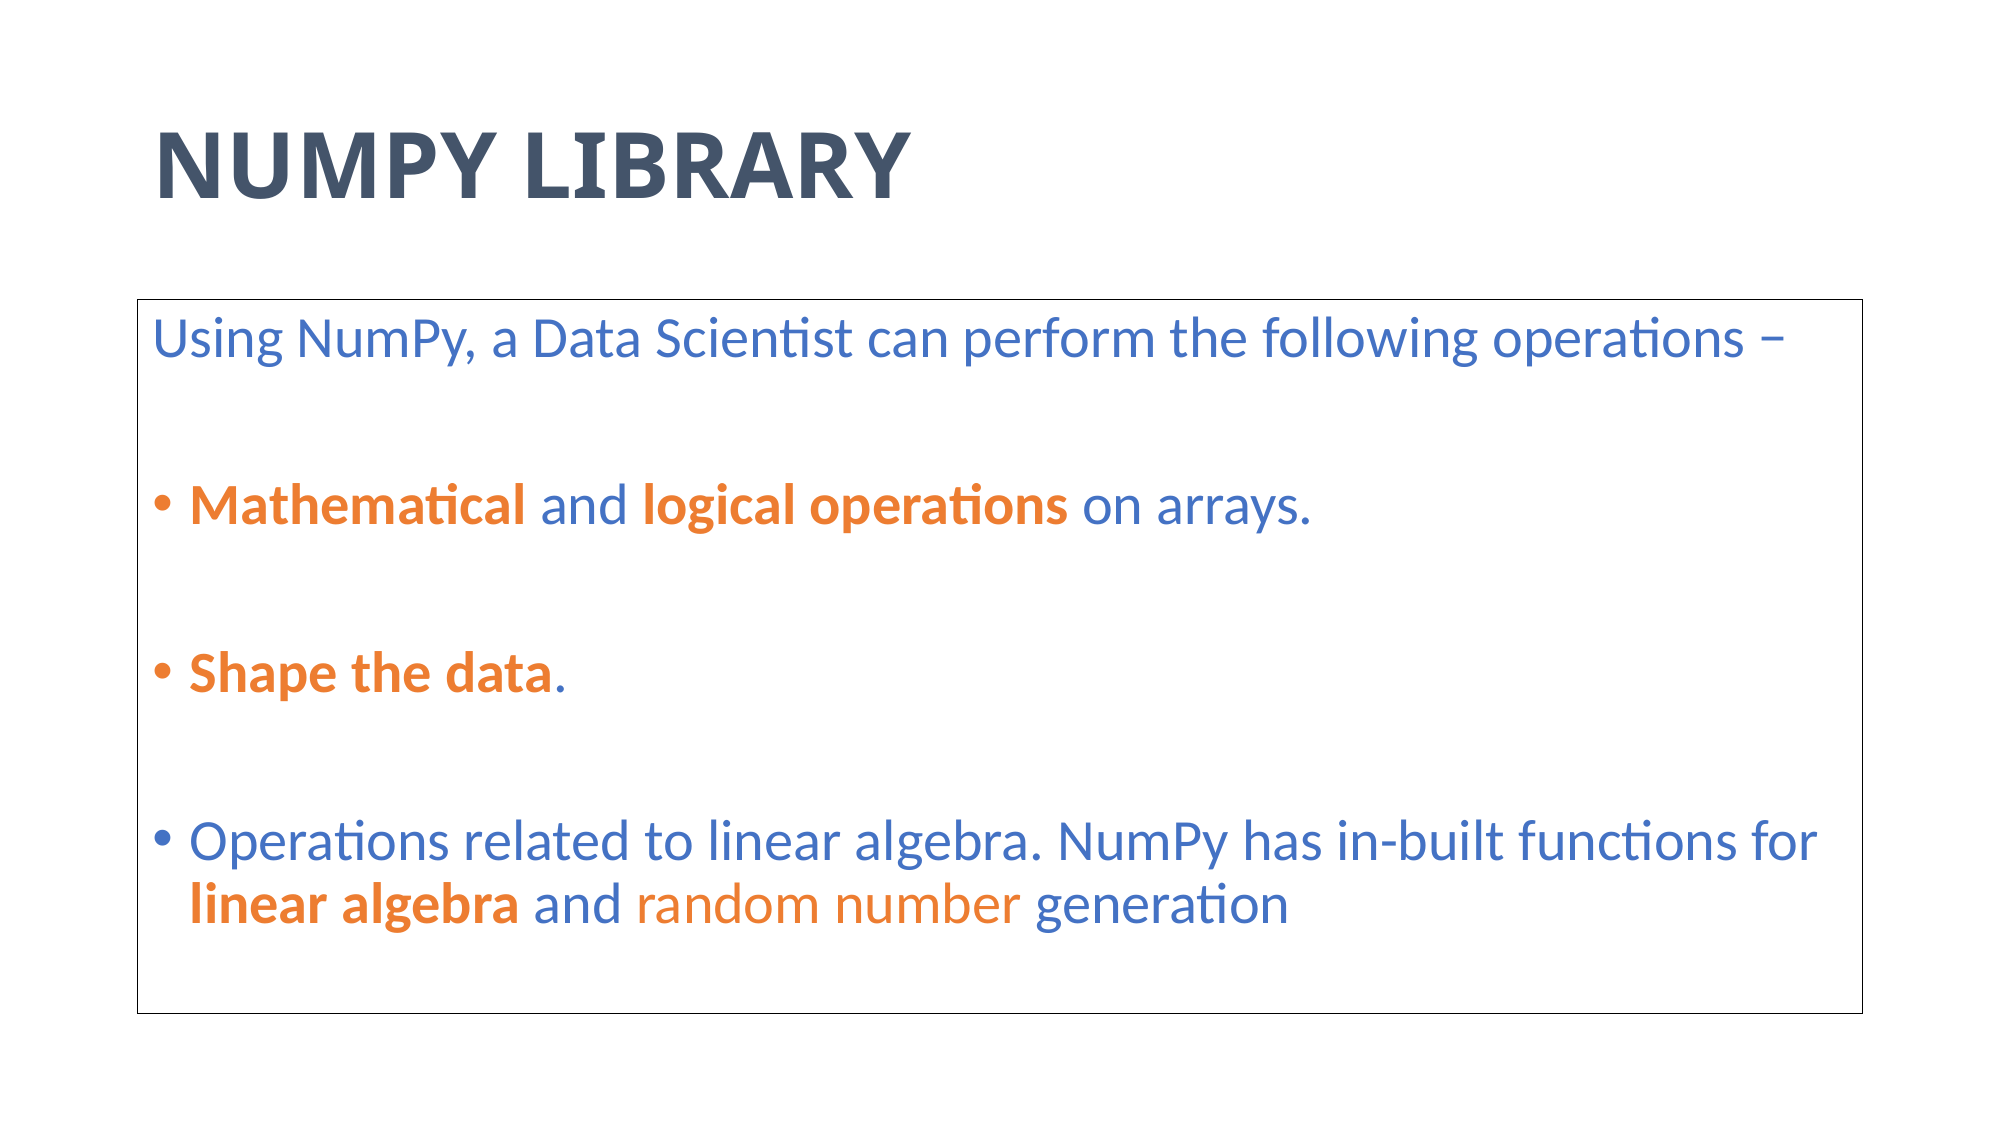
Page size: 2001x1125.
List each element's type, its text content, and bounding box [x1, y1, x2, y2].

title NUMPY LIBRARY [137, 59, 1863, 278]
list Using NumPy, a Data Scientist can perform the following operations − Mathematical and logical operations on arrays. Shape the data. Operations related to linear algebra. NumPy has in-built functions for linear algebra and random number generation [137, 299, 1863, 1014]
